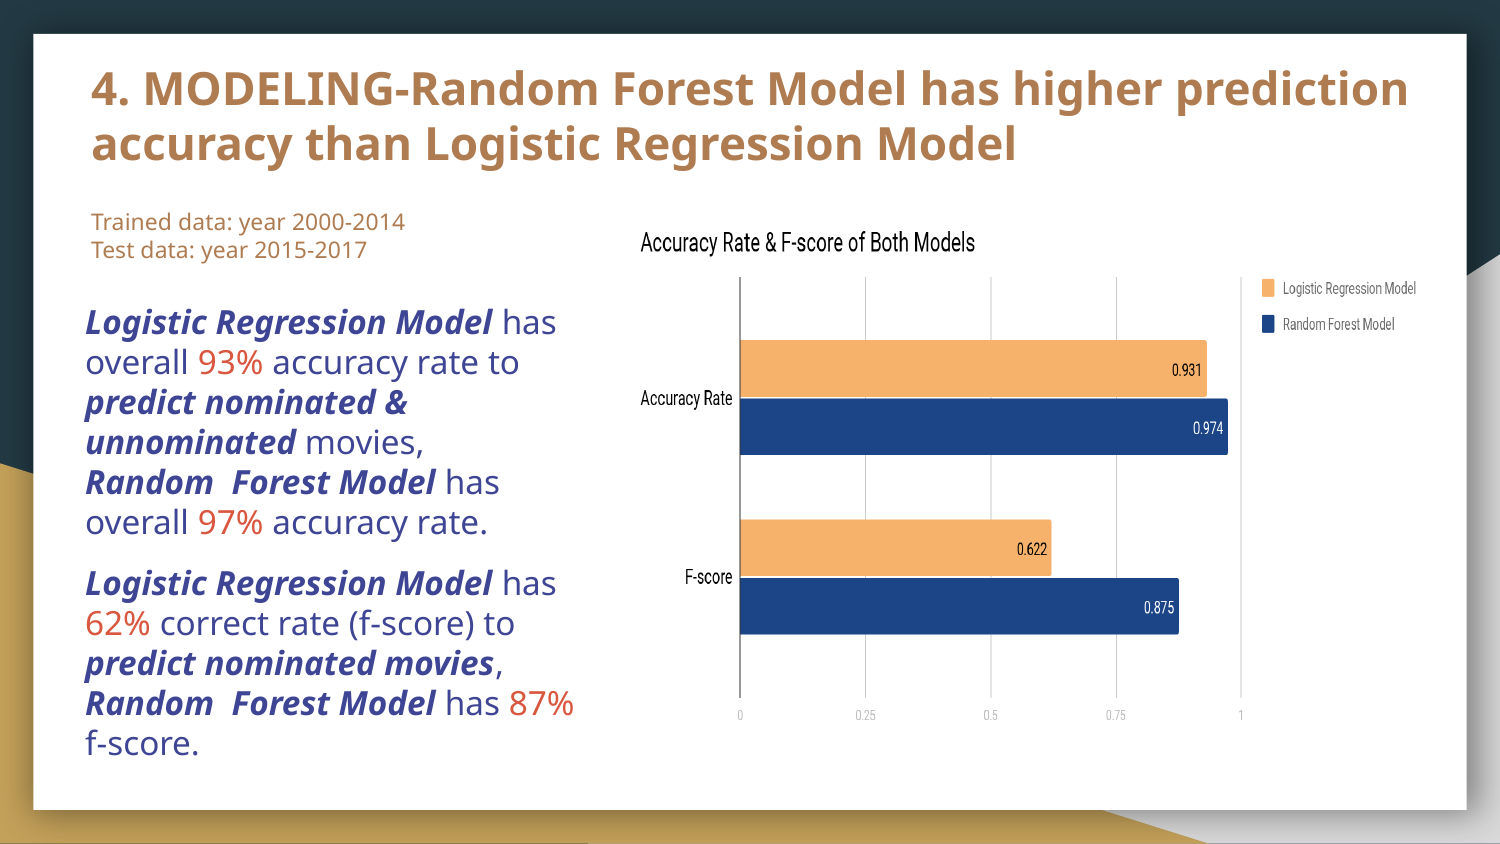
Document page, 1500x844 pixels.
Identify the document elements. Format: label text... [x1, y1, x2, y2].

title Logistic Regression Model has 62% correct rate (f-score) to predict nominated movies, Random Forest Model has 87% f-score. [70, 547, 602, 752]
text_box Trained data: year 2000-2014 Test data: year 2015-2017 [76, 192, 438, 292]
picture [620, 198, 1420, 752]
title Logistic Regression Model has overall 93% accuracy rate to predict nominated & unnominated movies, Random Forest Model has overall 97% accuracy rate. [70, 286, 578, 547]
text_box 4. MODELING-Random Forest Model has higher prediction accuracy than Logistic Regression Model [76, 44, 1484, 213]
